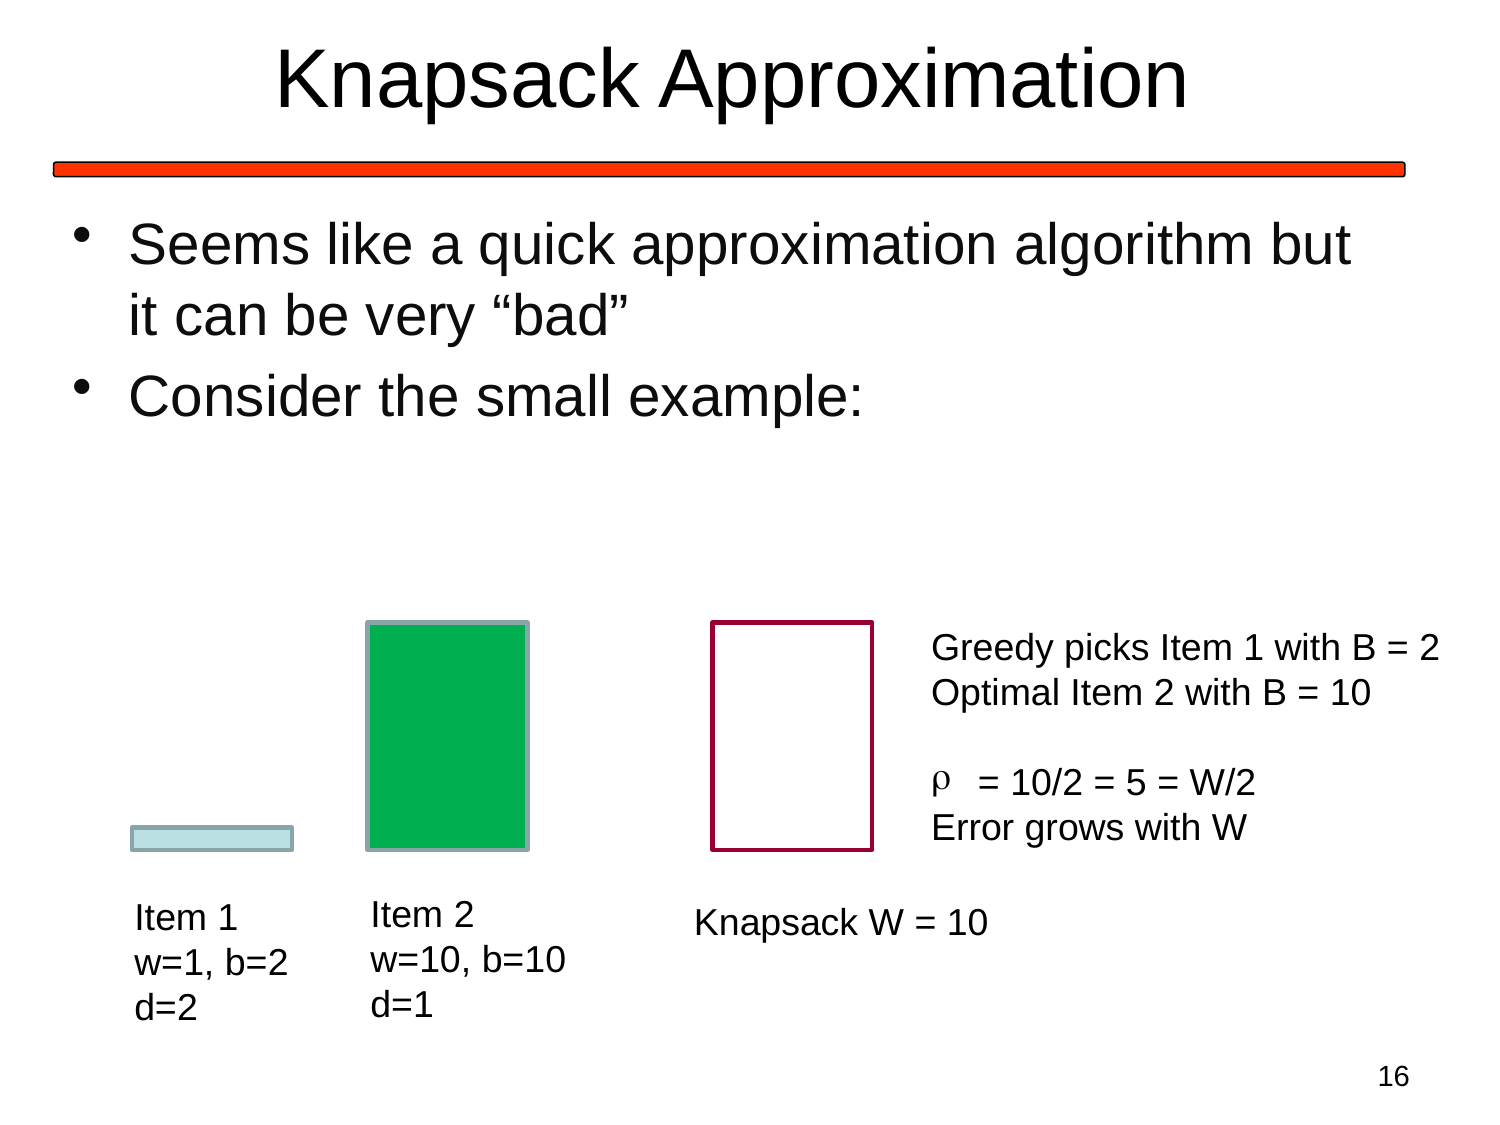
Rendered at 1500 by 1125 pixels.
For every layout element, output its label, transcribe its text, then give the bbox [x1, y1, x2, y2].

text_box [118, 615, 1459, 1043]
list Seems like a quick approximation algorithm but it can be very “bad” Consider the small example: [57, 199, 1408, 1032]
title Knapsack Approximation [57, 0, 1408, 149]
slide_number 16 [1074, 1052, 1425, 1103]
